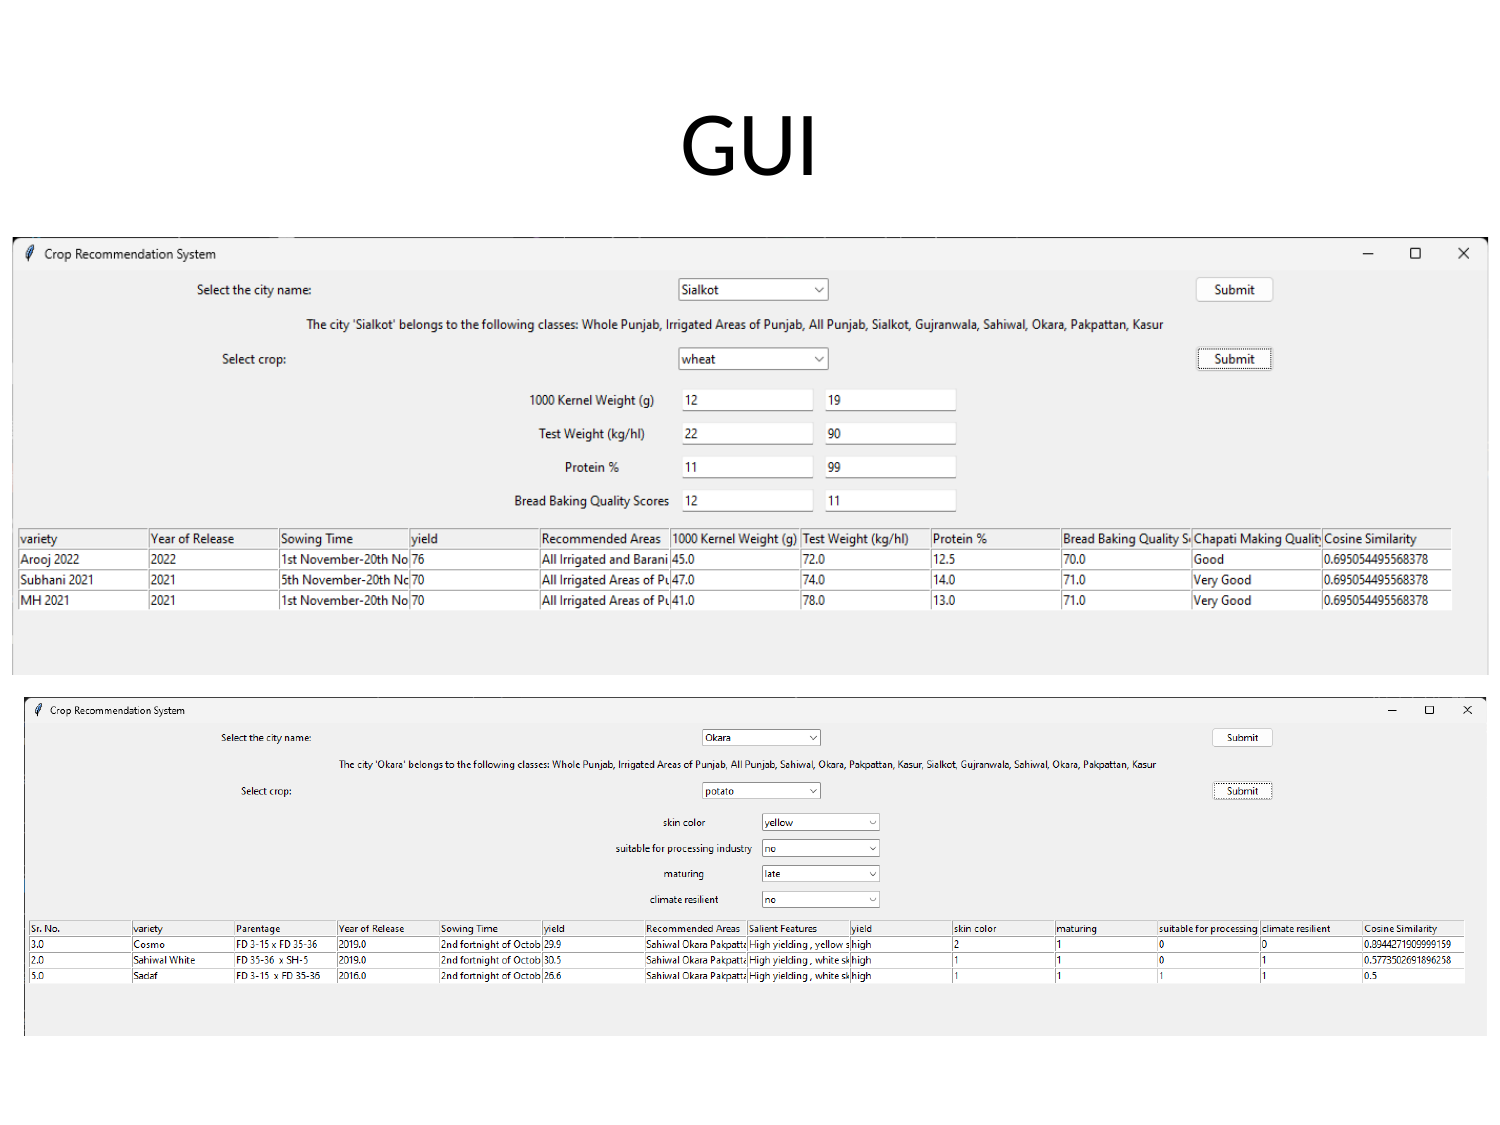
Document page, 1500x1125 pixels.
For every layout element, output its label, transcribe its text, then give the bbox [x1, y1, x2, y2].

title GUI [75, 45, 1425, 233]
picture [12, 237, 1489, 1036]
